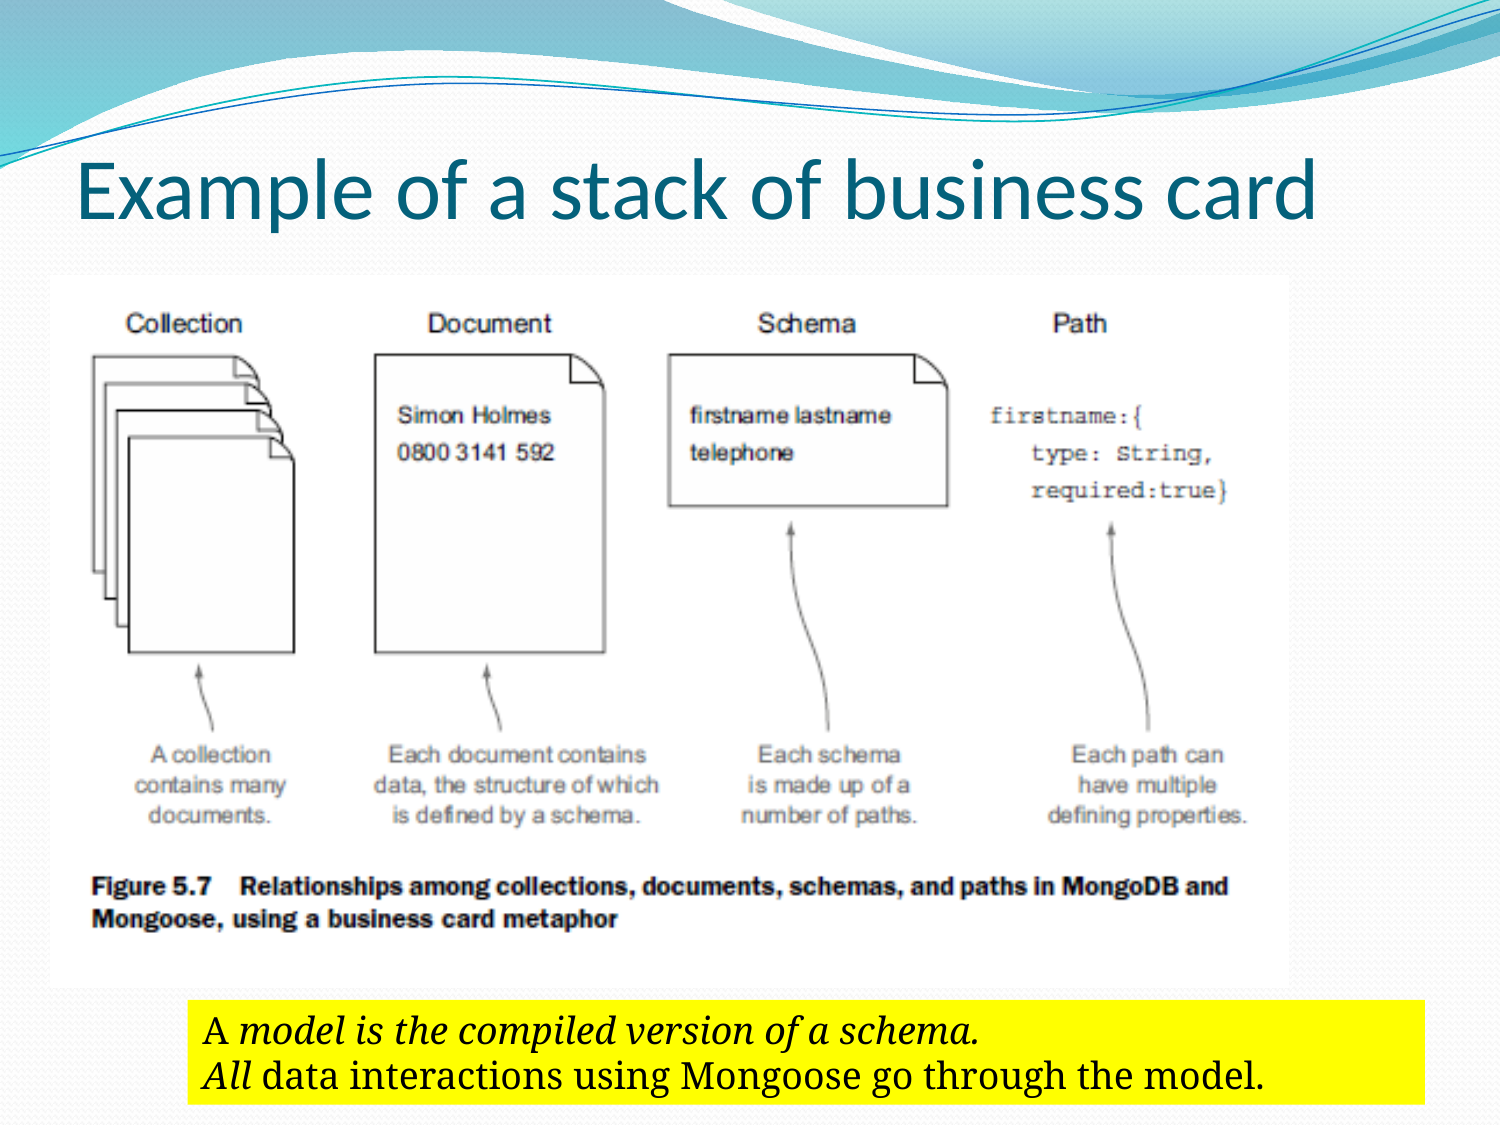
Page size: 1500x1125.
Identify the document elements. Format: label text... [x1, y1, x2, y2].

text_box A model is the compiled version of a schema. All data interactions using Mongoose go through the model. [187, 999, 1425, 1105]
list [49, 274, 1290, 988]
title Example of a stack of business card [75, 50, 1425, 238]
